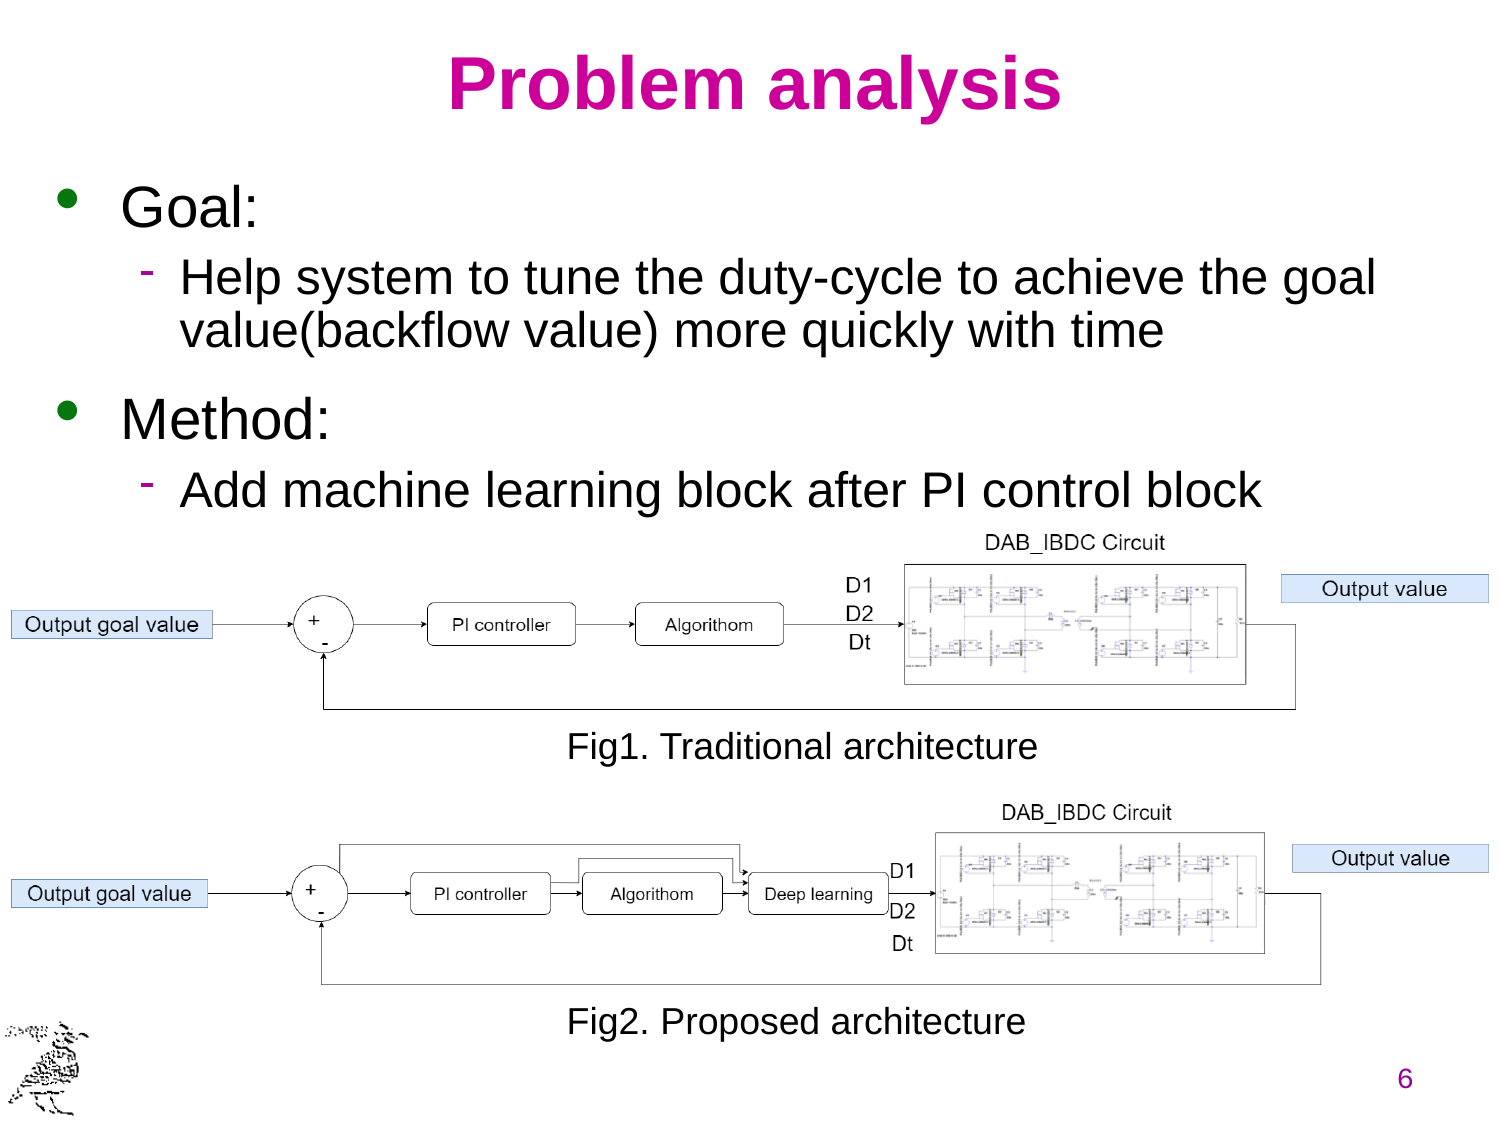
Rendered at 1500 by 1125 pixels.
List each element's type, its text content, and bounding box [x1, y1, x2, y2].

picture [11, 529, 1489, 716]
text_box Fig1. Traditional architecture [551, 724, 1054, 775]
list Goal: Help system to tune the duty-cycle to achieve the goal value(backflow value) more quickly with time Method: Add machine learning block after PI control block [42, 167, 1430, 528]
picture [11, 799, 1489, 992]
slide_number 6 [1160, 1056, 1430, 1125]
title Problem analysis [62, 38, 1450, 134]
text_box Fig2. Proposed architecture [551, 1000, 1042, 1050]
